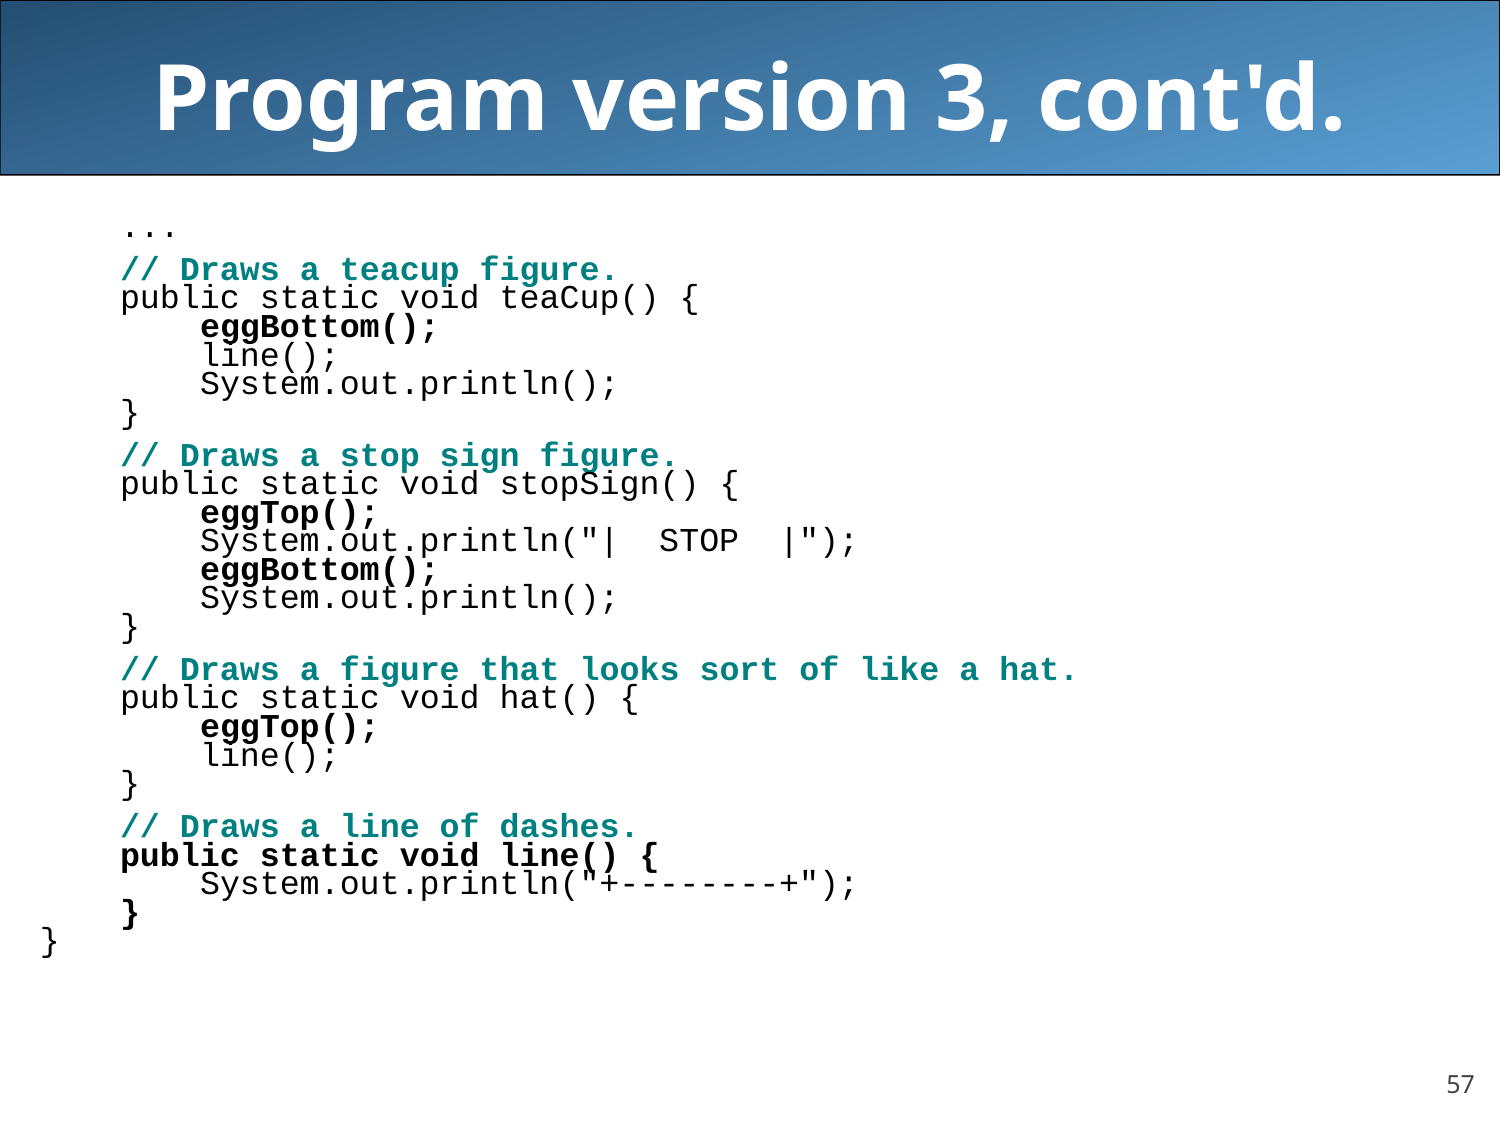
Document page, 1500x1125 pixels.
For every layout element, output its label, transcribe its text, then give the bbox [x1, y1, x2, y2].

list ... // Draws a teacup figure. public static void teaCup() { eggBottom(); line(); System.out.println(); } // Draws a stop sign figure. public static void stopSign() { eggTop(); System.out.println("| STOP |"); eggBottom(); System.out.println(); } // Draws a figure that looks sort of like a hat. public static void hat() { eggTop(); line(); } // Draws a line of dashes. public static void line() { System.out.println("+--------+"); } } [24, 212, 1500, 1063]
title Program version 3, cont'd. [75, 0, 1425, 188]
